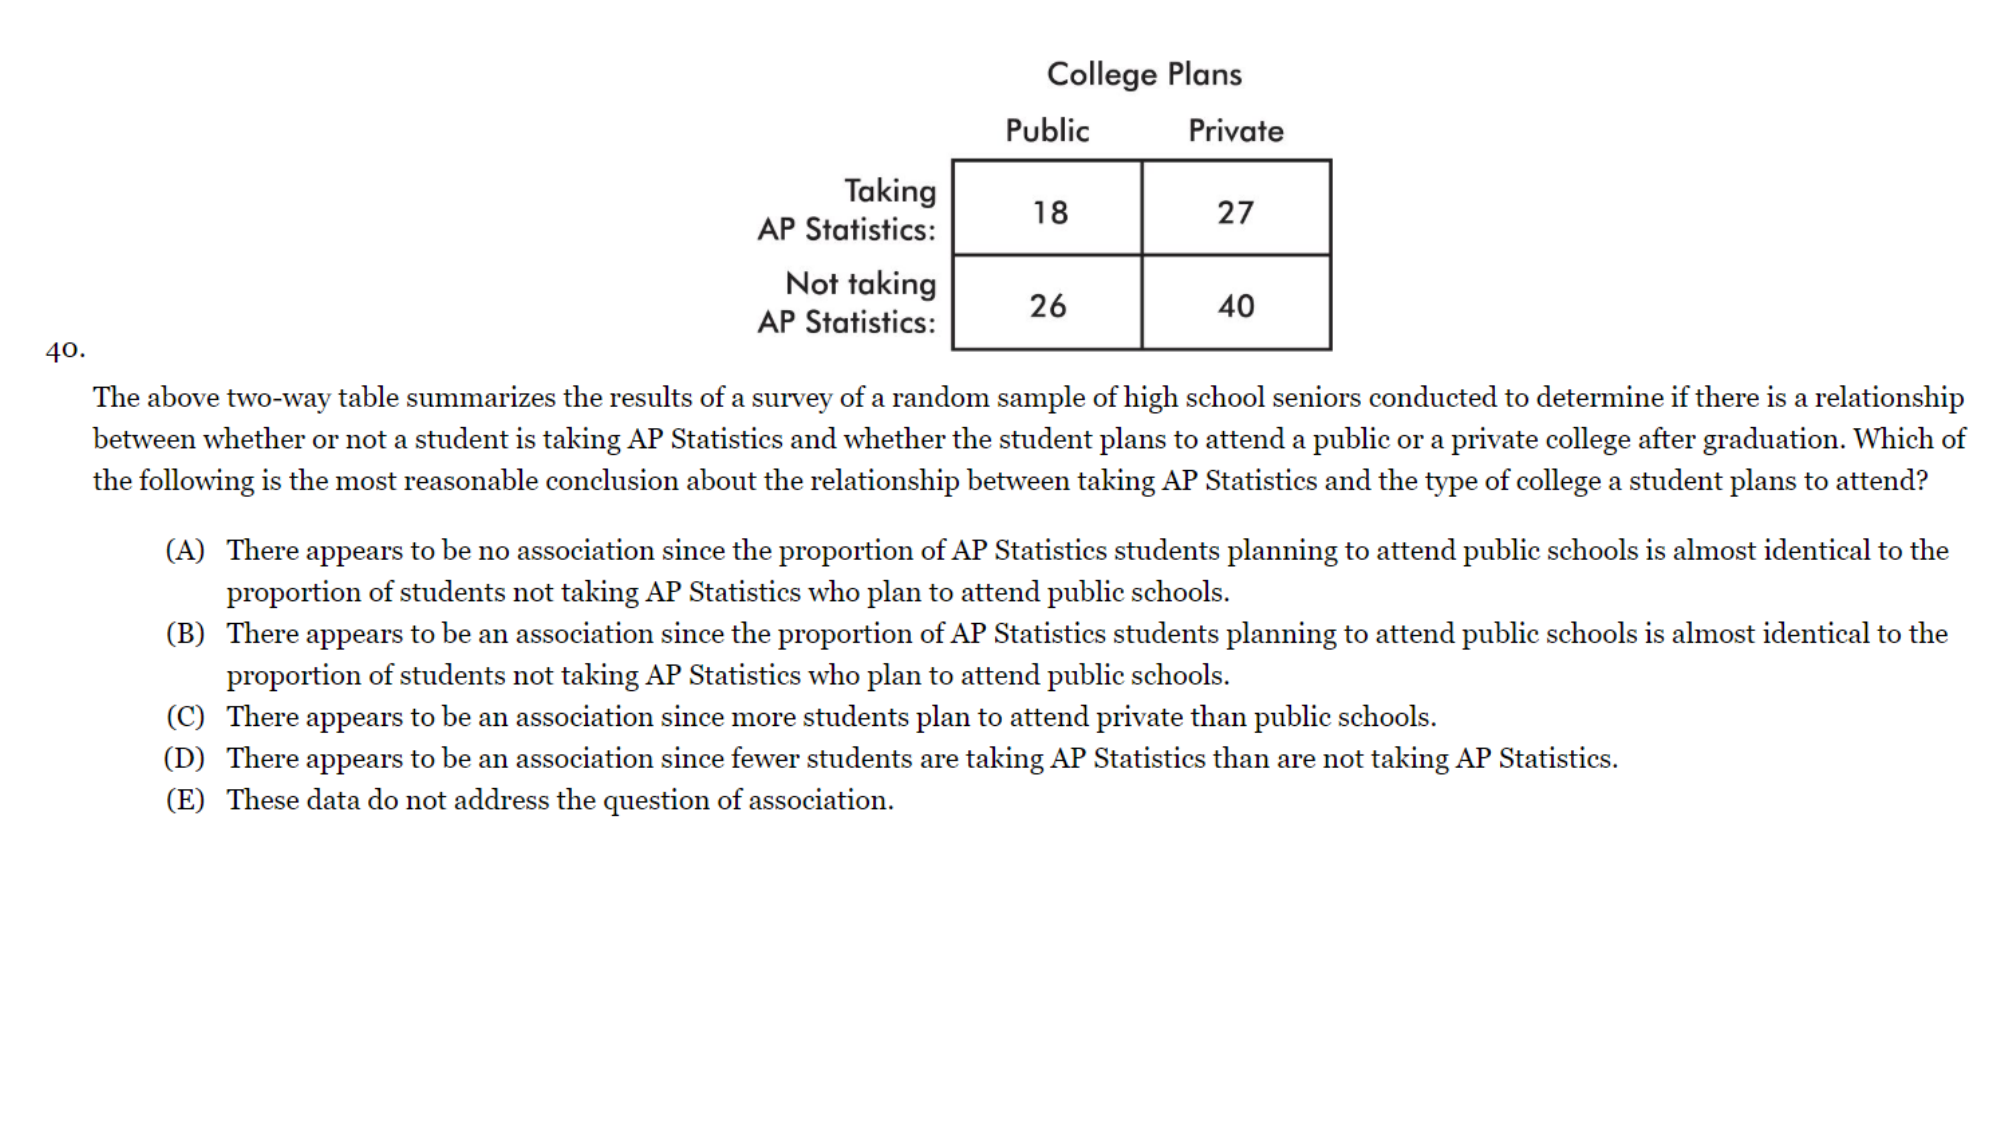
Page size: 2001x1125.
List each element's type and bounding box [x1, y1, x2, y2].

picture [0, 0, 2000, 831]
